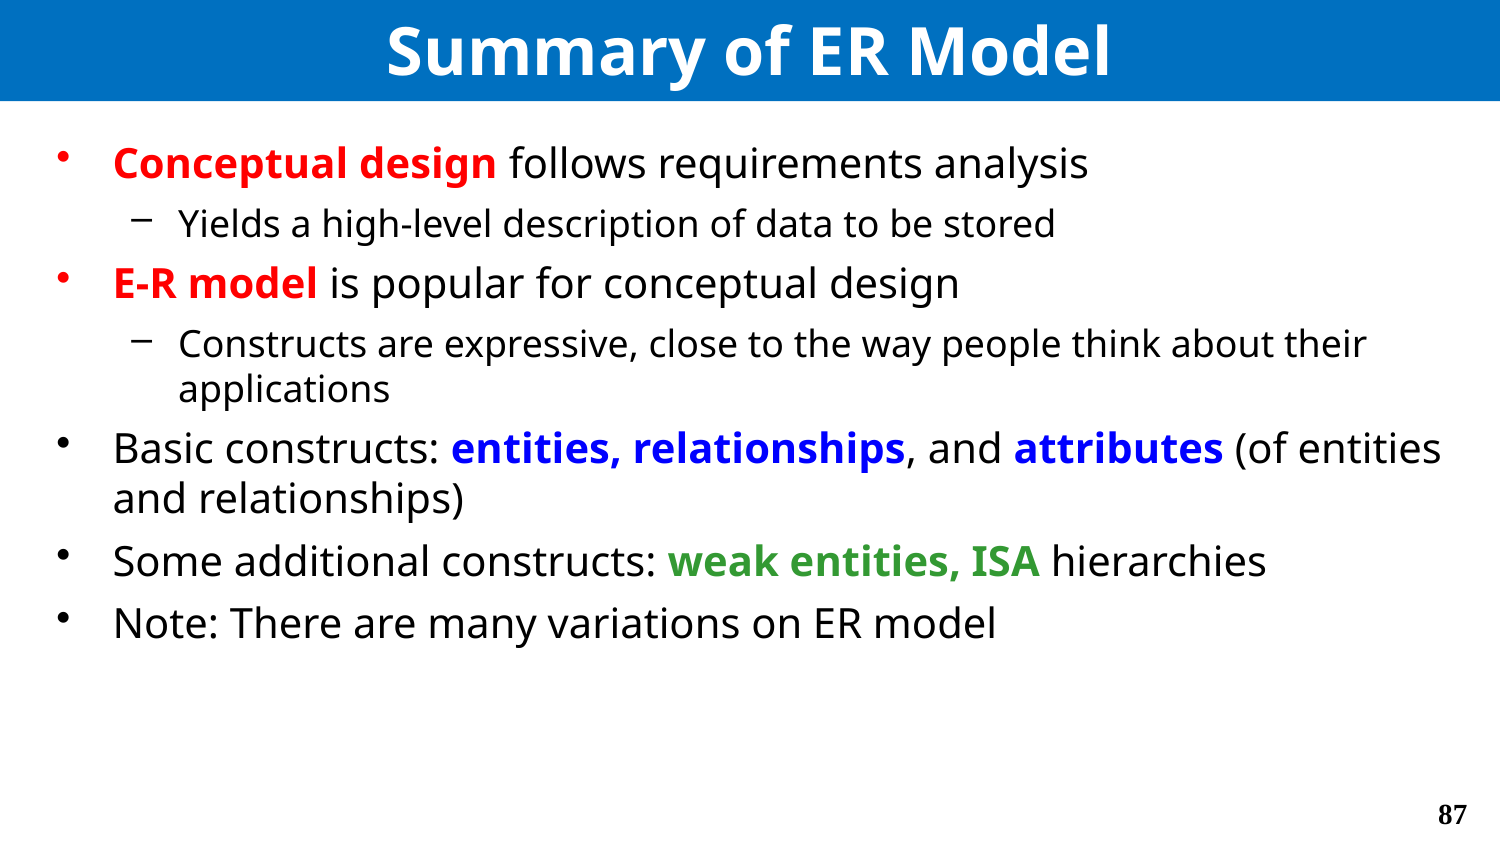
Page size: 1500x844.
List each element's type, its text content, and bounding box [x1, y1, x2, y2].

list Conceptual design follows requirements analysis Yields a high-level description of data to be stored E-R model is popular for conceptual design Constructs are expressive, close to the way people think about their applications Basic constructs: entities, relationships, and attributes (of entities and relationships) Some additional constructs: weak entities, ISA hierarchies Note: There are many variations on ER model [41, 129, 1483, 754]
title Summary of ER Model [0, 0, 1500, 102]
